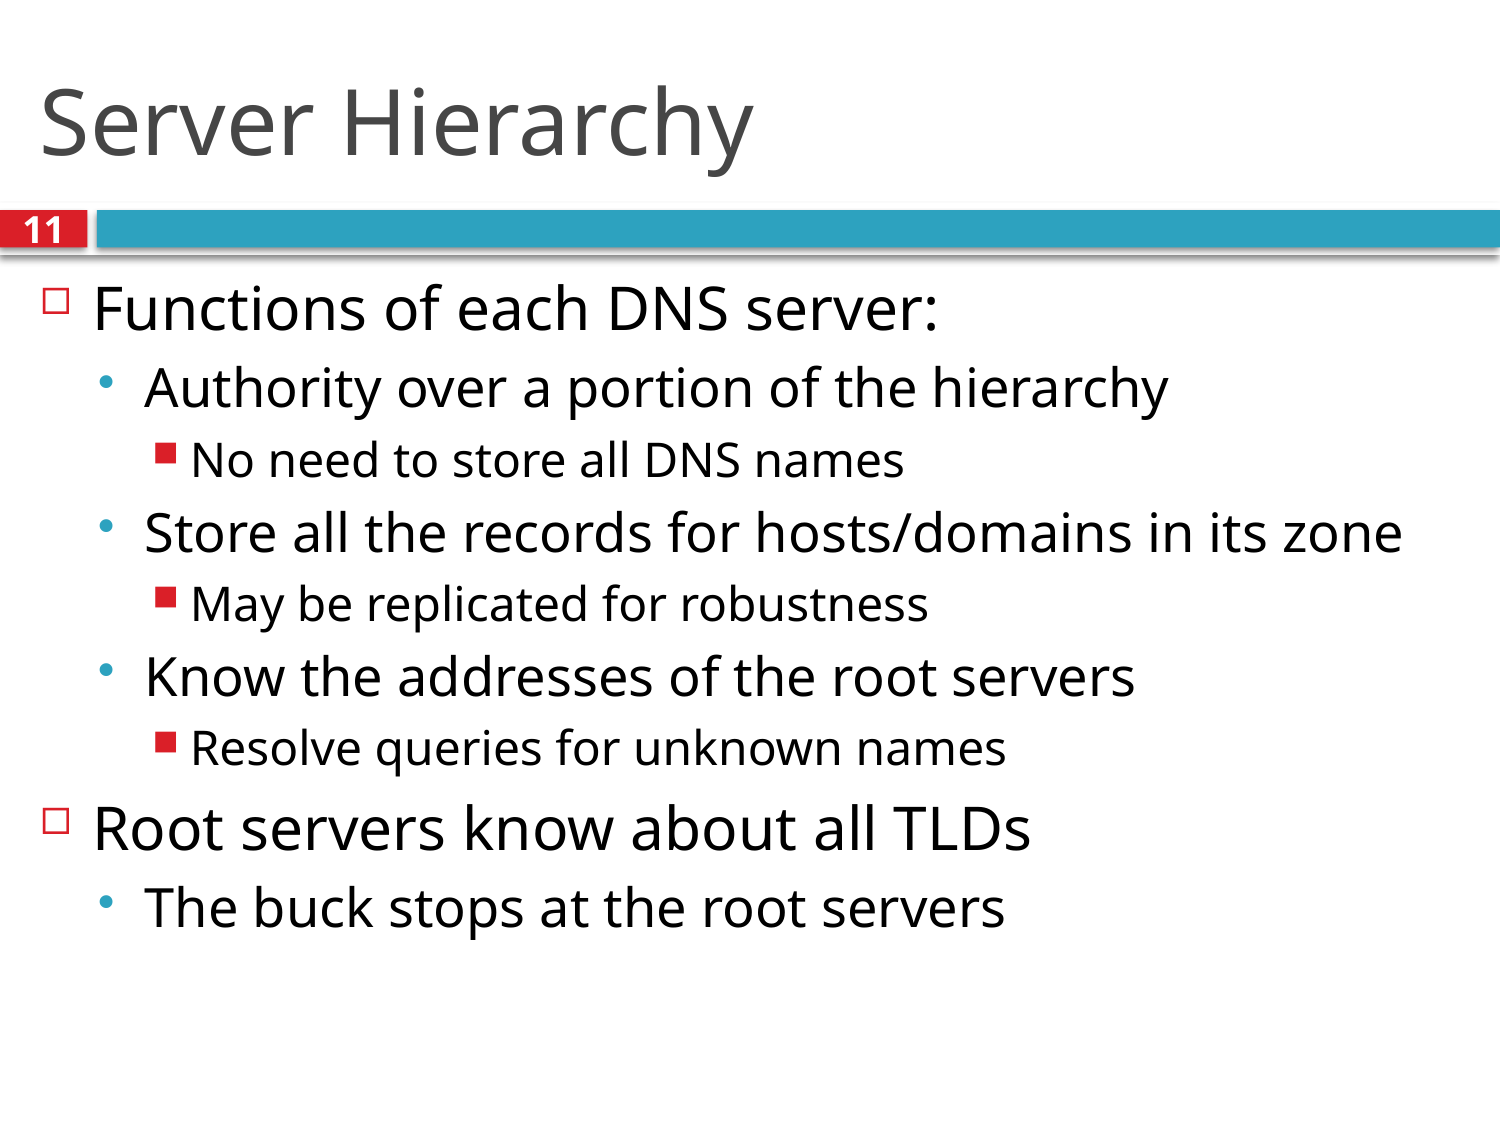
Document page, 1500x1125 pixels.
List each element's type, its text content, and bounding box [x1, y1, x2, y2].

slide_number 11 [0, 206, 88, 257]
title Server Hierarchy [24, 37, 1475, 200]
list Functions of each DNS server: Authority over a portion of the hierarchy No need to store all DNS names Store all the records for hosts/domains in its zone May be replicated for robustness Know the addresses of the root servers Resolve queries for unknown names Root servers know about all TLDs The buck stops at the root servers [24, 262, 1475, 1100]
